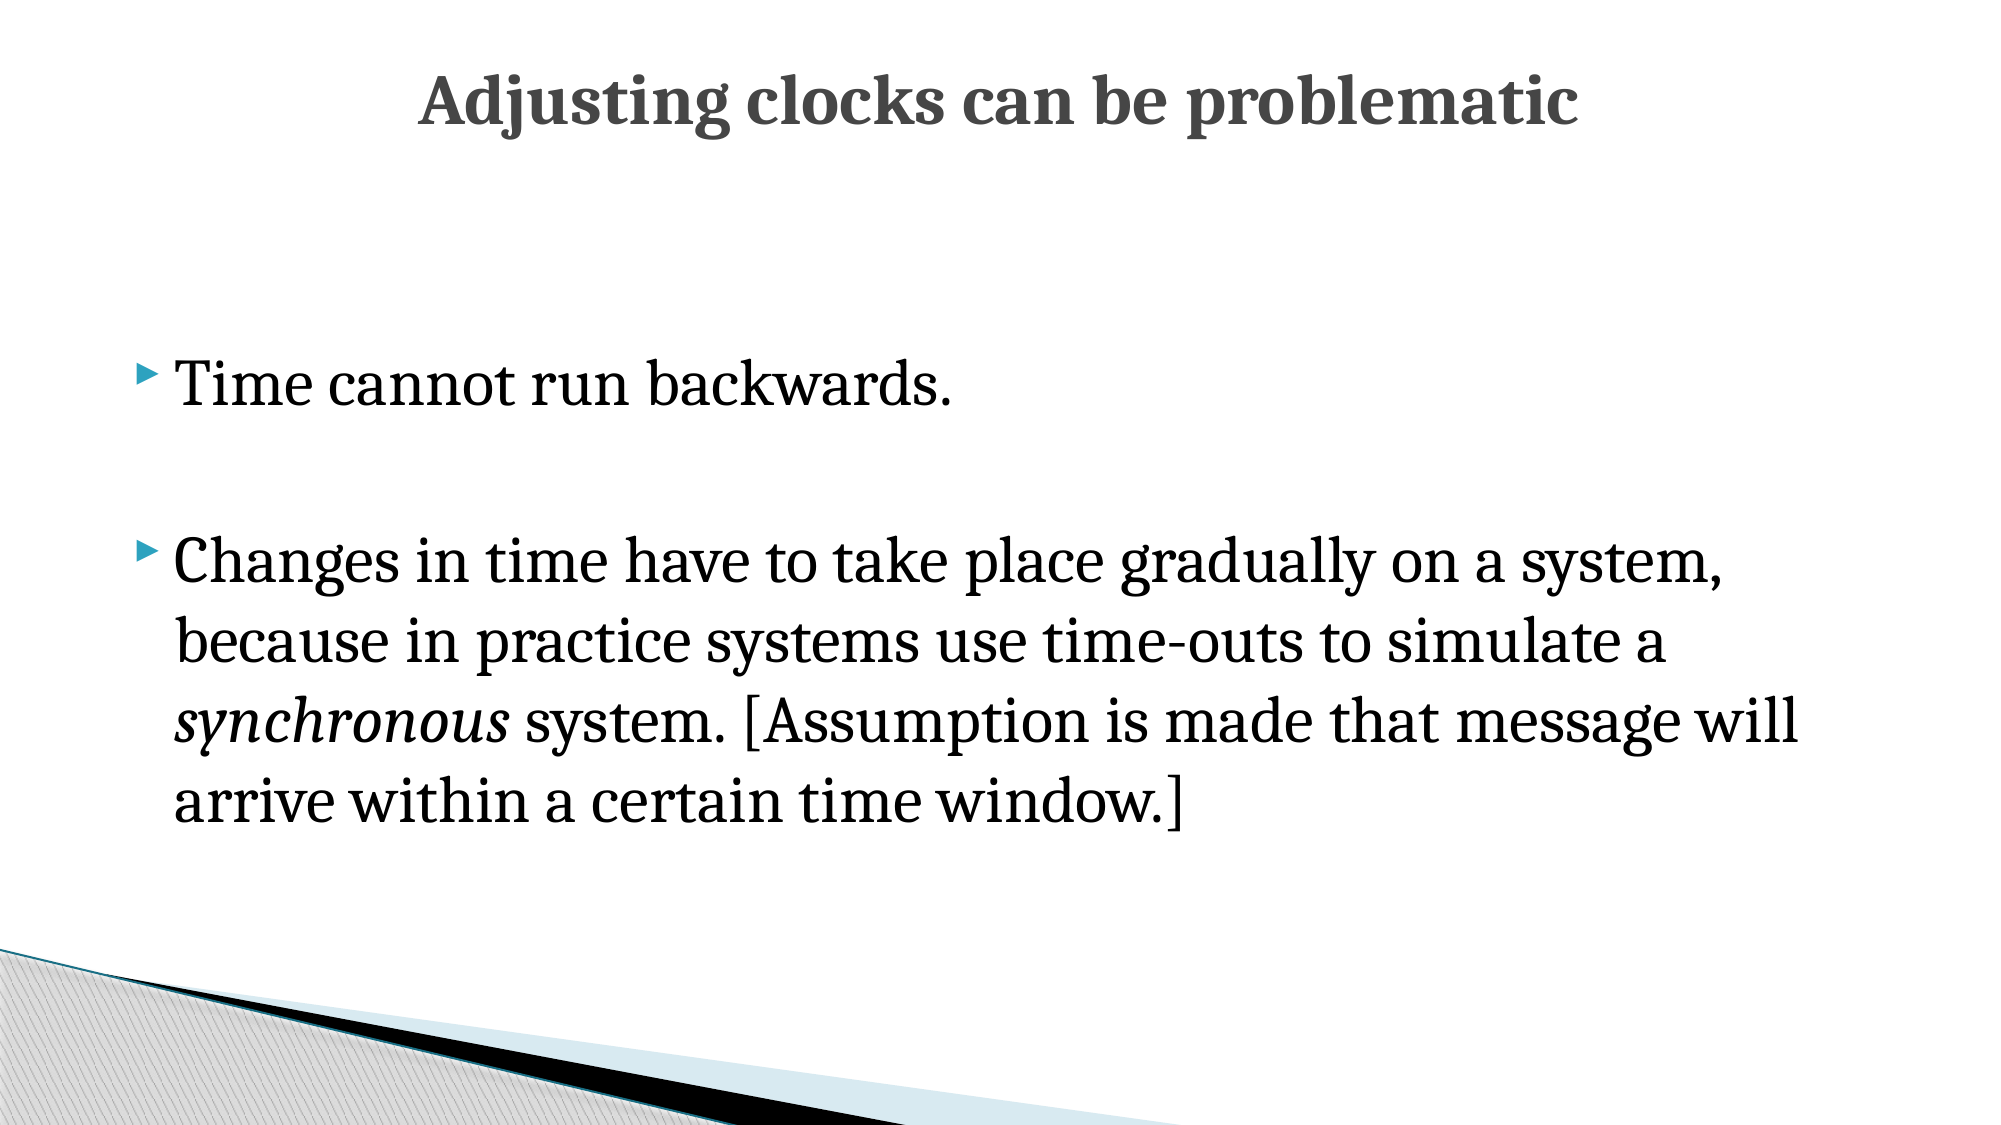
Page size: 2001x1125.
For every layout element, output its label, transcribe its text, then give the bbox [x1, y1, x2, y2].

title Adjusting clocks can be problematic [99, 45, 1900, 233]
list Time cannot run backwards. Changes in time have to take place gradually on a system, because in practice systems use time-outs to simulate a synchronous system. [Assumption is made that message will arrive within a certain time window.] [99, 242, 1900, 986]
